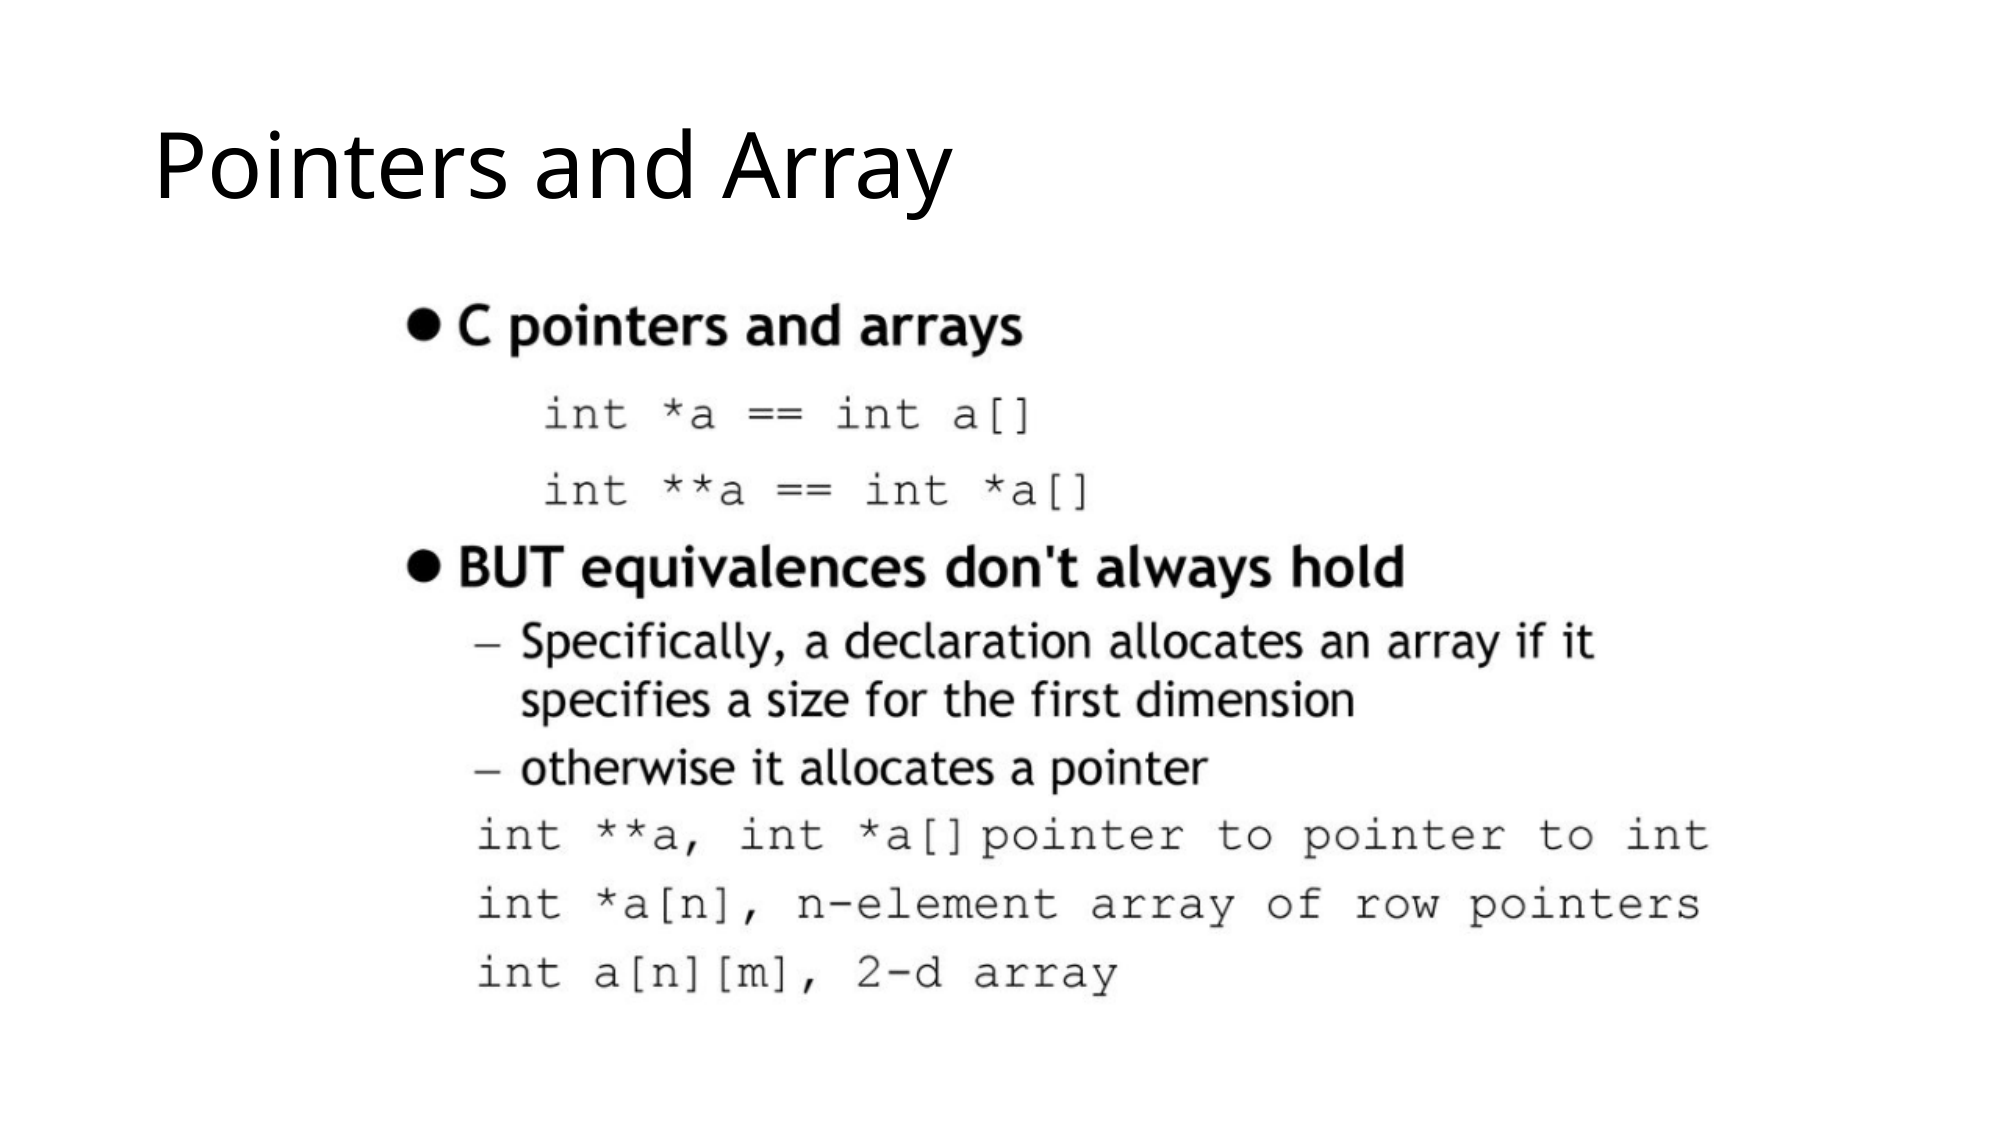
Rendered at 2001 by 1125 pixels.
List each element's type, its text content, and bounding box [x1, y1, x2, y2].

title Pointers and Array [137, 59, 1863, 278]
picture [381, 277, 1746, 1012]
